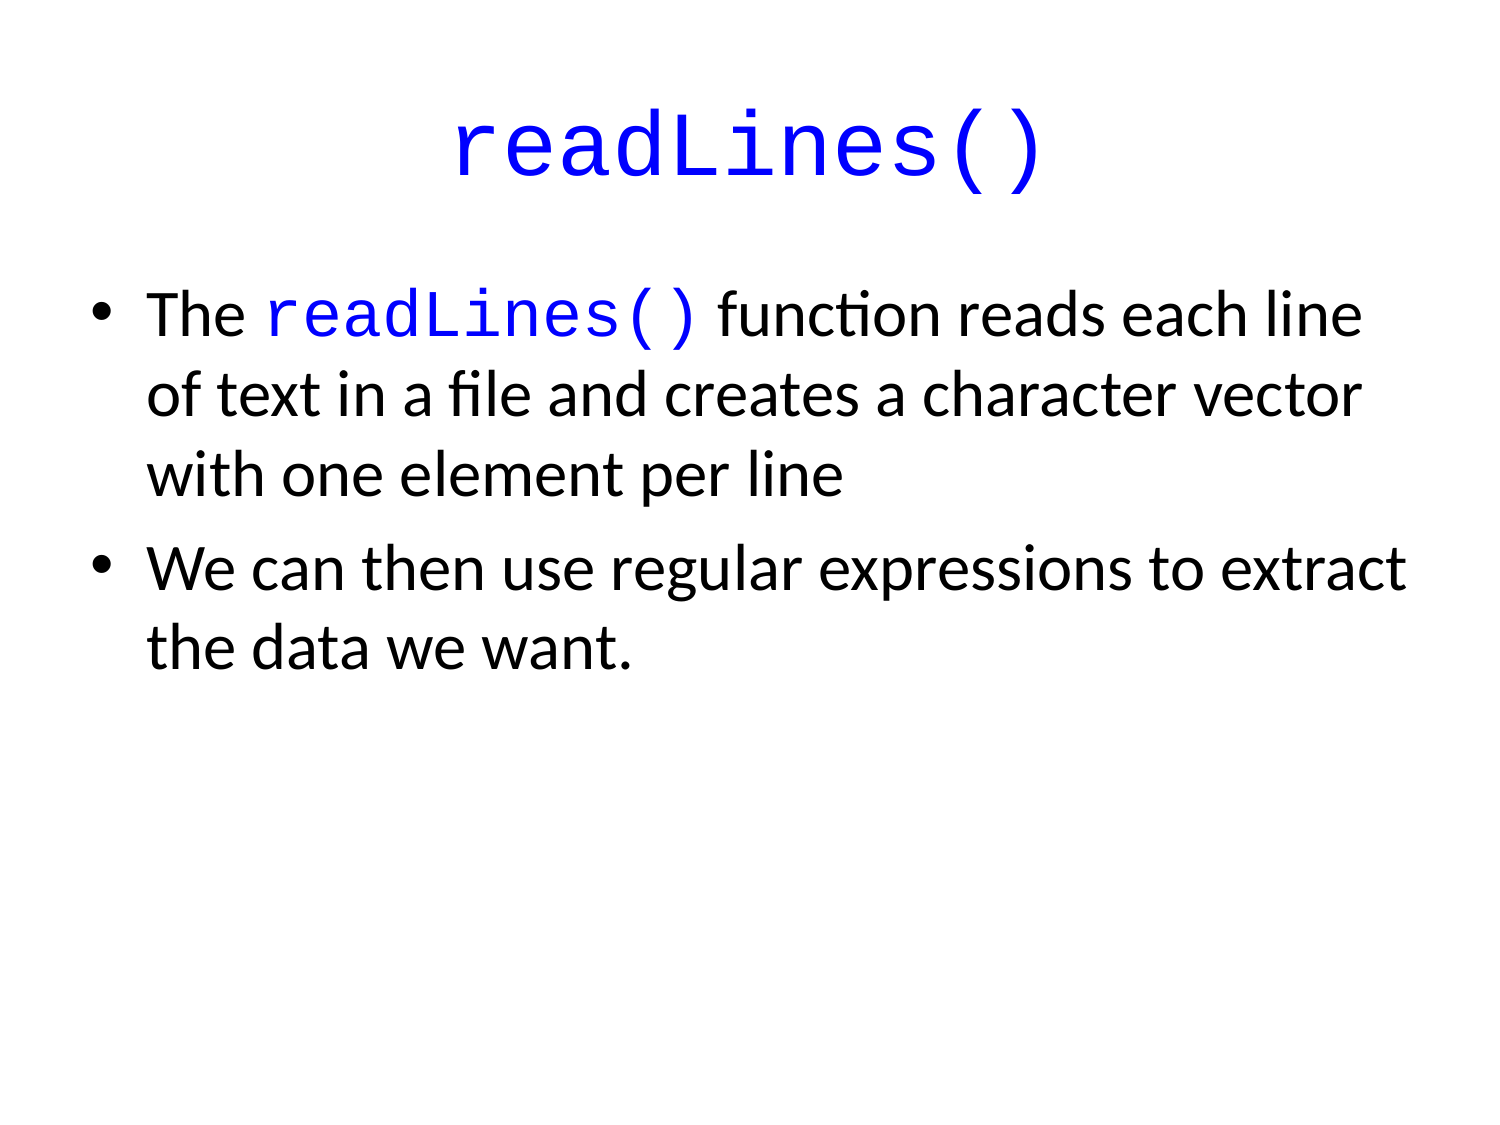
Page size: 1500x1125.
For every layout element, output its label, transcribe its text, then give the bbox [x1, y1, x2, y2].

title readLines() [75, 45, 1425, 233]
list The readLines() function reads each line of text in a file and creates a character vector with one element per line We can then use regular expressions to extract the data we want. [75, 262, 1425, 1005]
